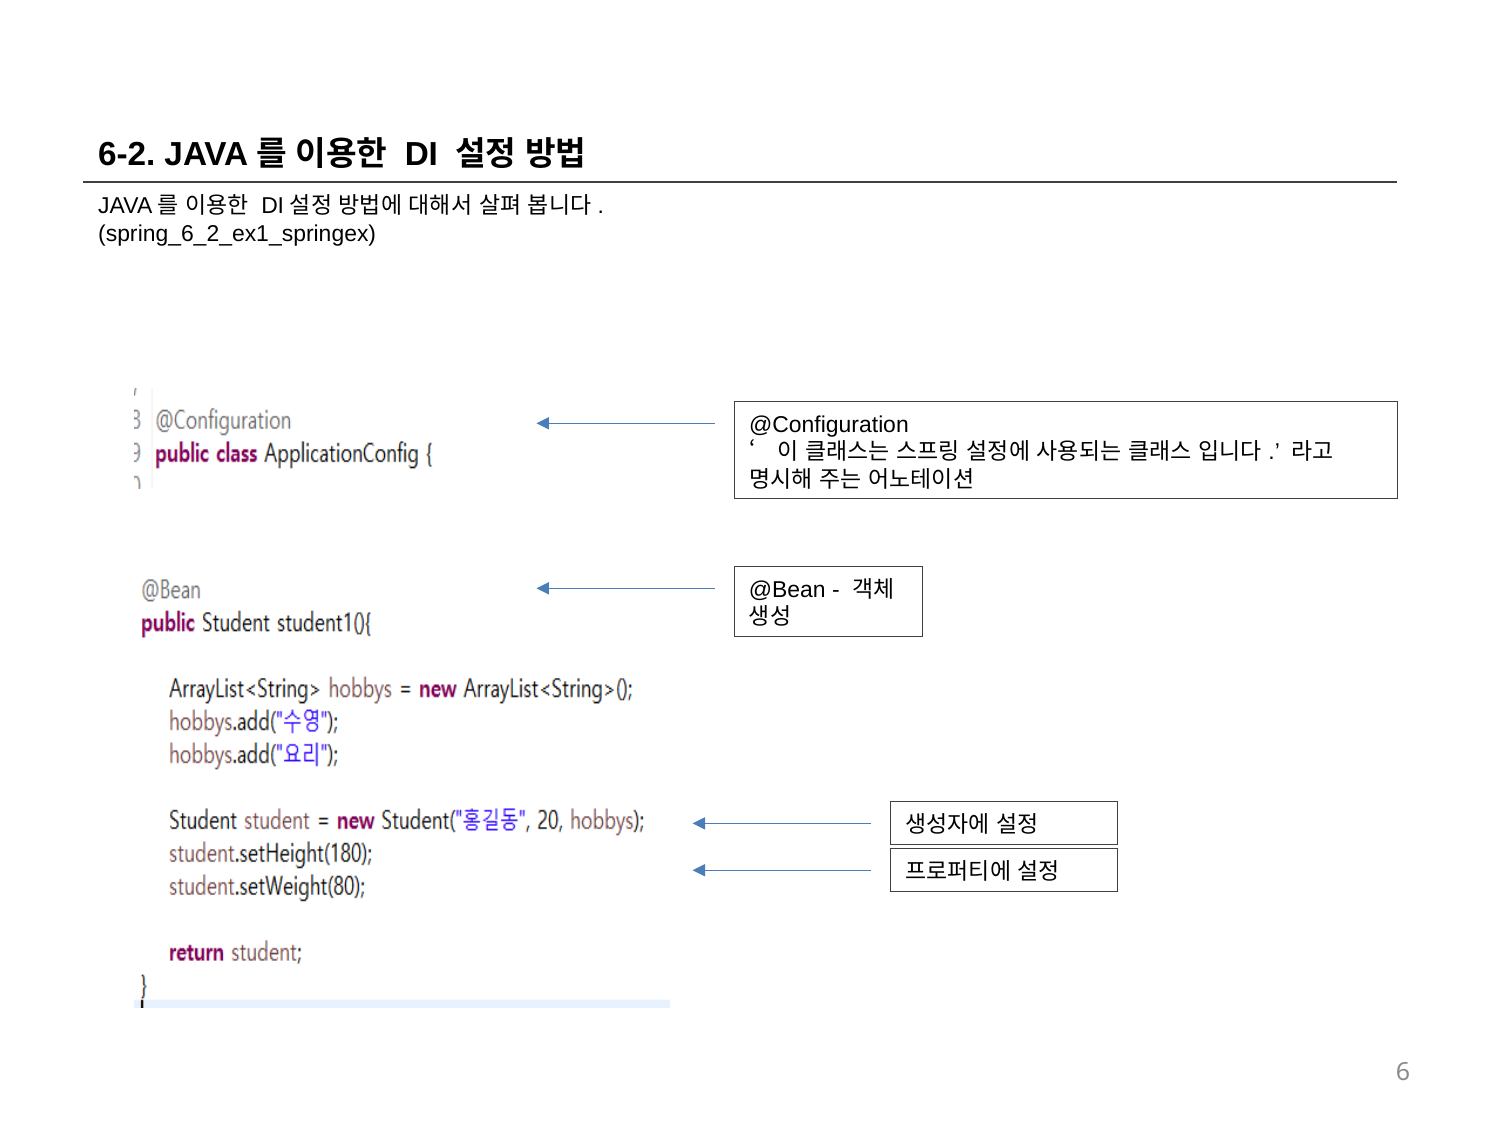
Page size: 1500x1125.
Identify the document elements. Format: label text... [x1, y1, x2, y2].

picture [134, 564, 671, 1008]
slide_number 6 [1074, 1042, 1425, 1103]
text_box JAVA를 이용한 DI설정 방법에 대해서 살펴 봅니다. (spring_6_2_ex1_springex) [83, 189, 1397, 253]
text_box @Configuration ‘이 클래스는 스프링 설정에 사용되는 클래스 입니다.’ 라고 명시해 주는 어노테이션 [734, 401, 1398, 499]
text_box 프로퍼티에 설정 [890, 848, 1118, 892]
text_box @Bean - 객체 생성 [734, 566, 923, 637]
text_box 생성자에 설정 [890, 801, 1118, 845]
picture [134, 388, 473, 489]
text_box 6-2. JAVA를 이용한 DI 설정 방법 [83, 124, 1397, 180]
